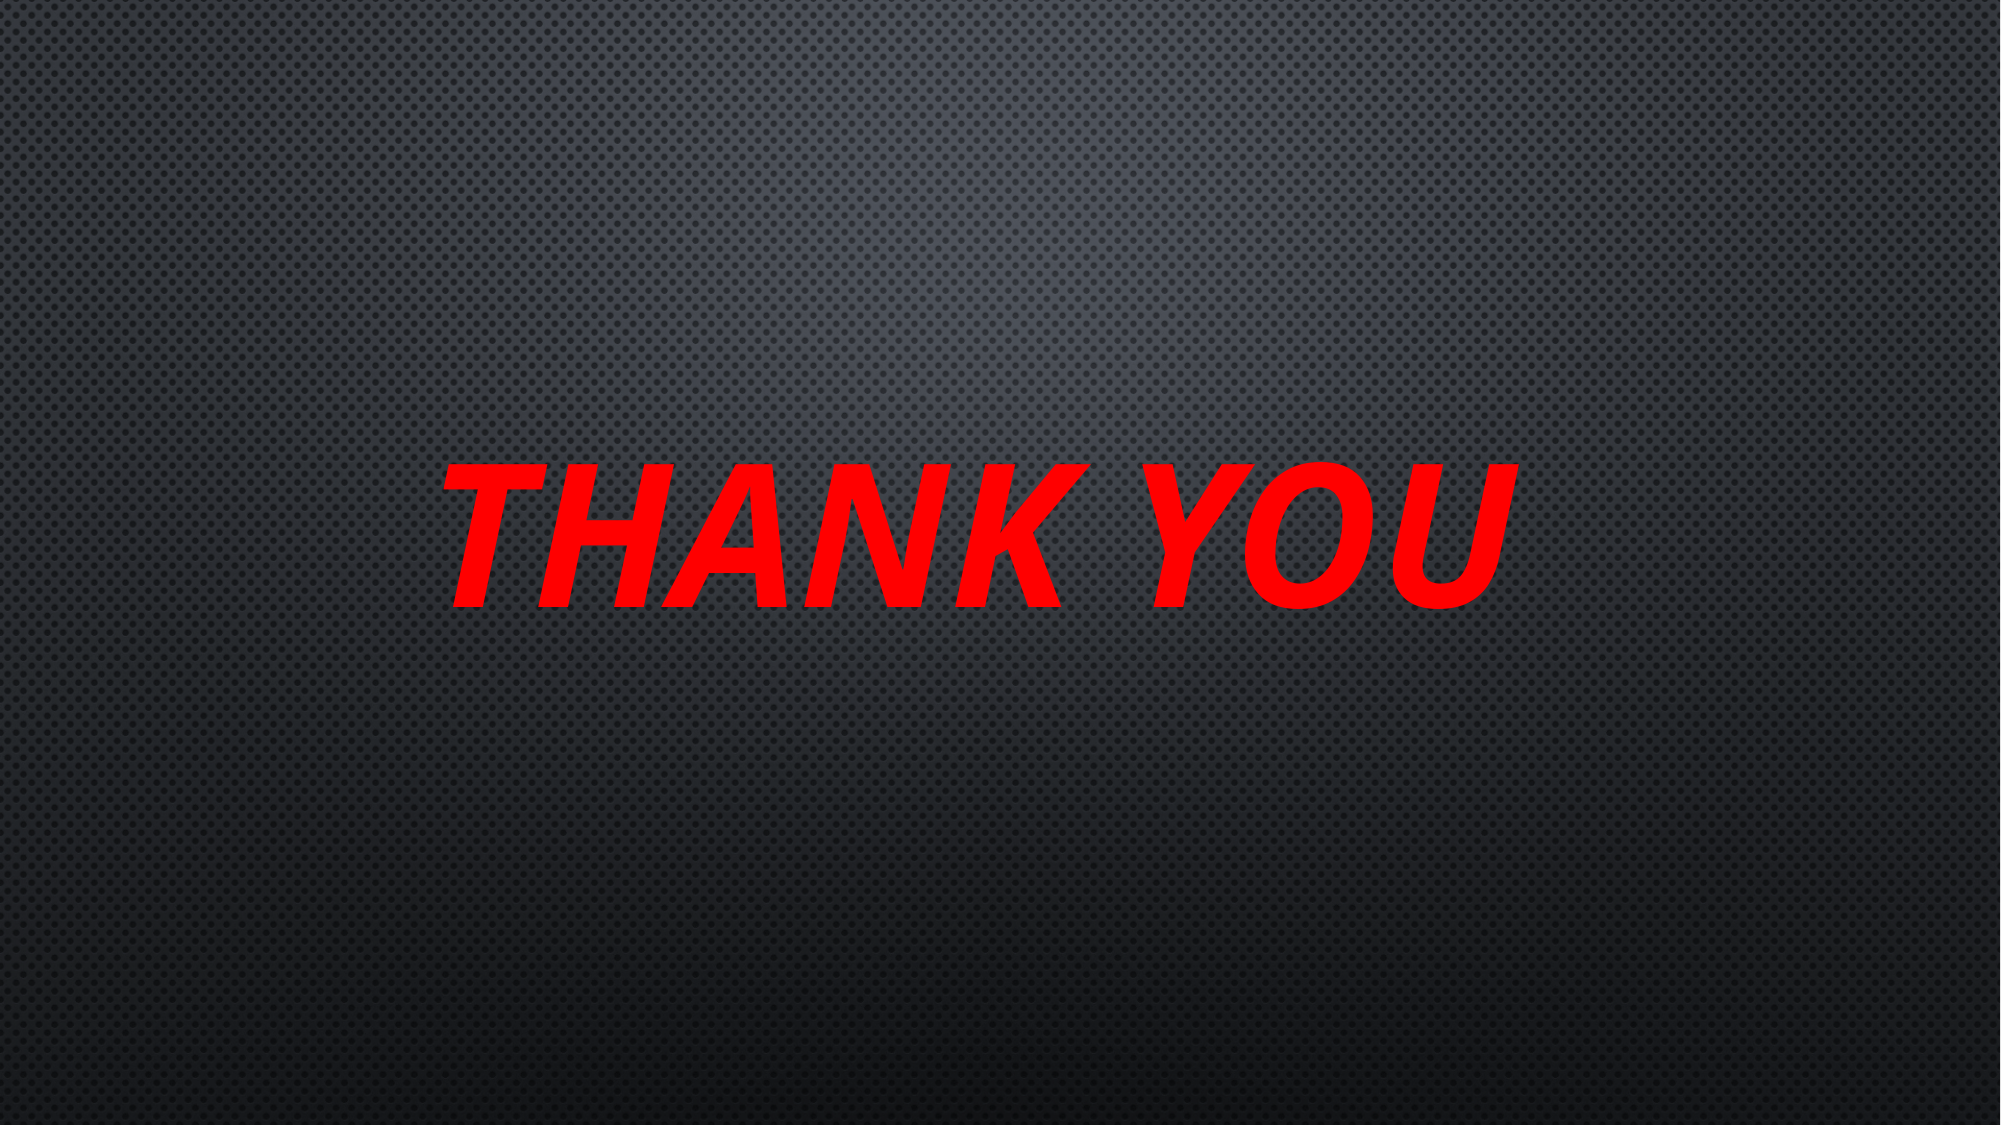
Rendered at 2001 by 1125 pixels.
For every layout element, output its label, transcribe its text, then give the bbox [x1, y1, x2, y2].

title THANK YOU [412, 418, 2000, 637]
